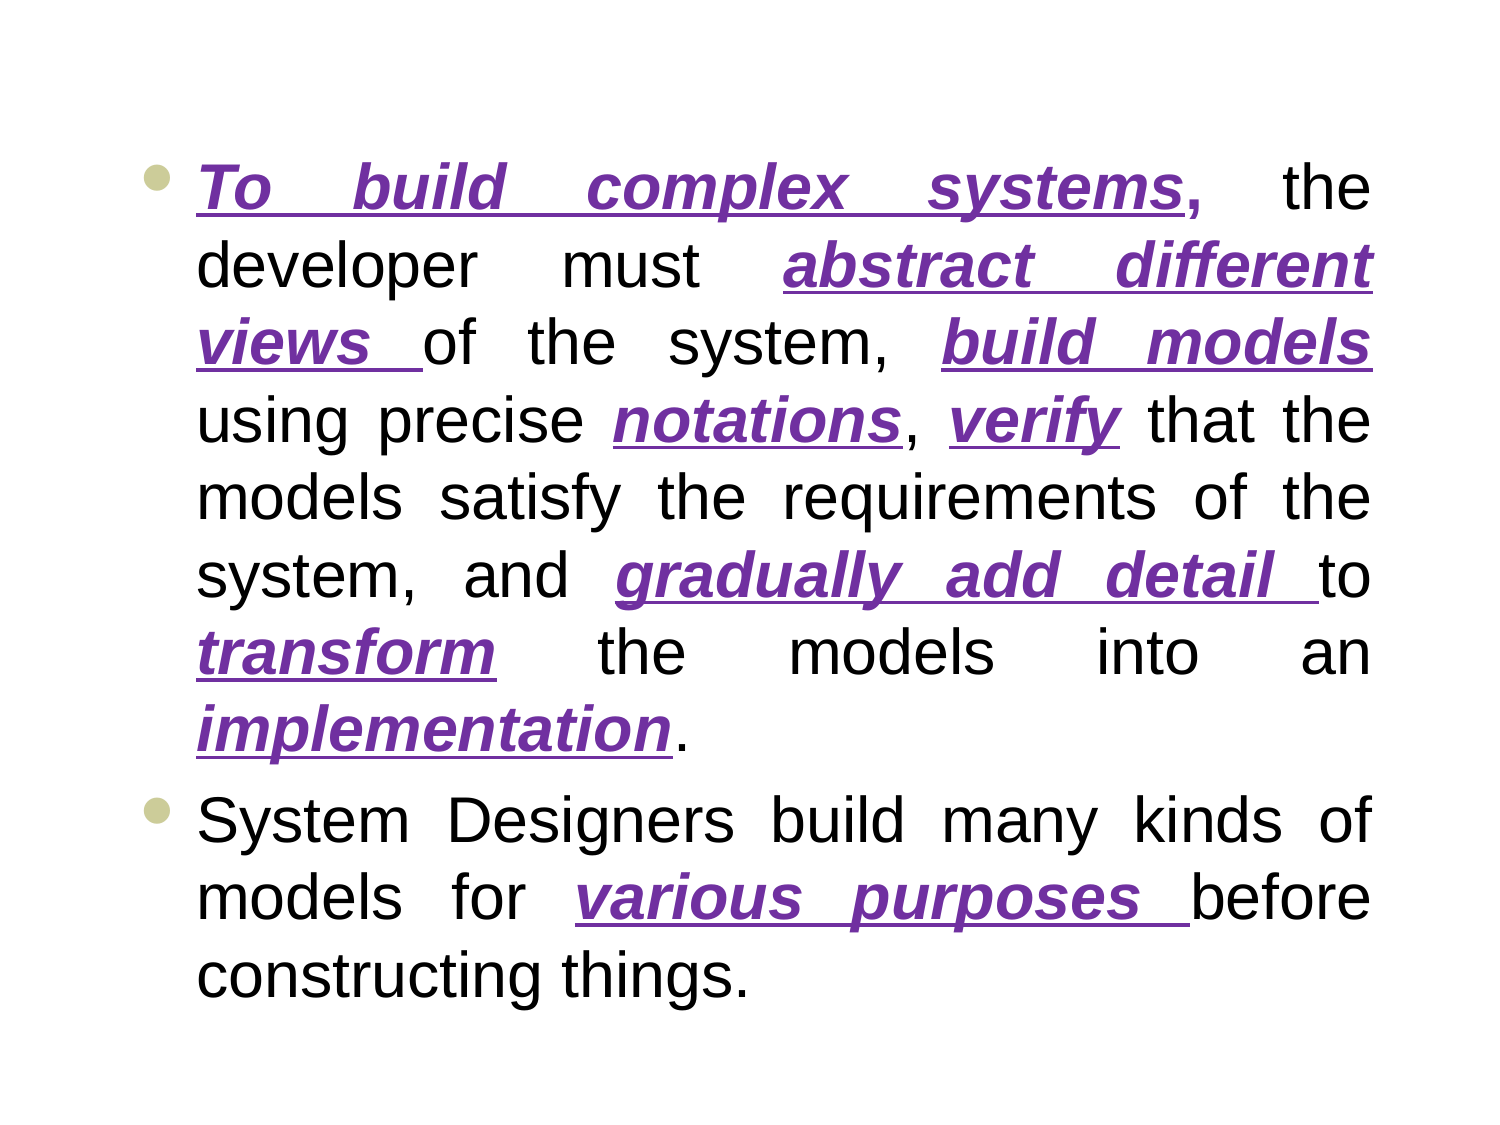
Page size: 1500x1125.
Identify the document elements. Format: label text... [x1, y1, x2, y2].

list To build complex systems, the developer must abstract different views of the system, build models using precise notations, verify that the models satisfy the requirements of the system, and gradually add detail to transform the models into an implementation. System Designers build many kinds of models for various purposes before constructing things. [125, 137, 1388, 1025]
